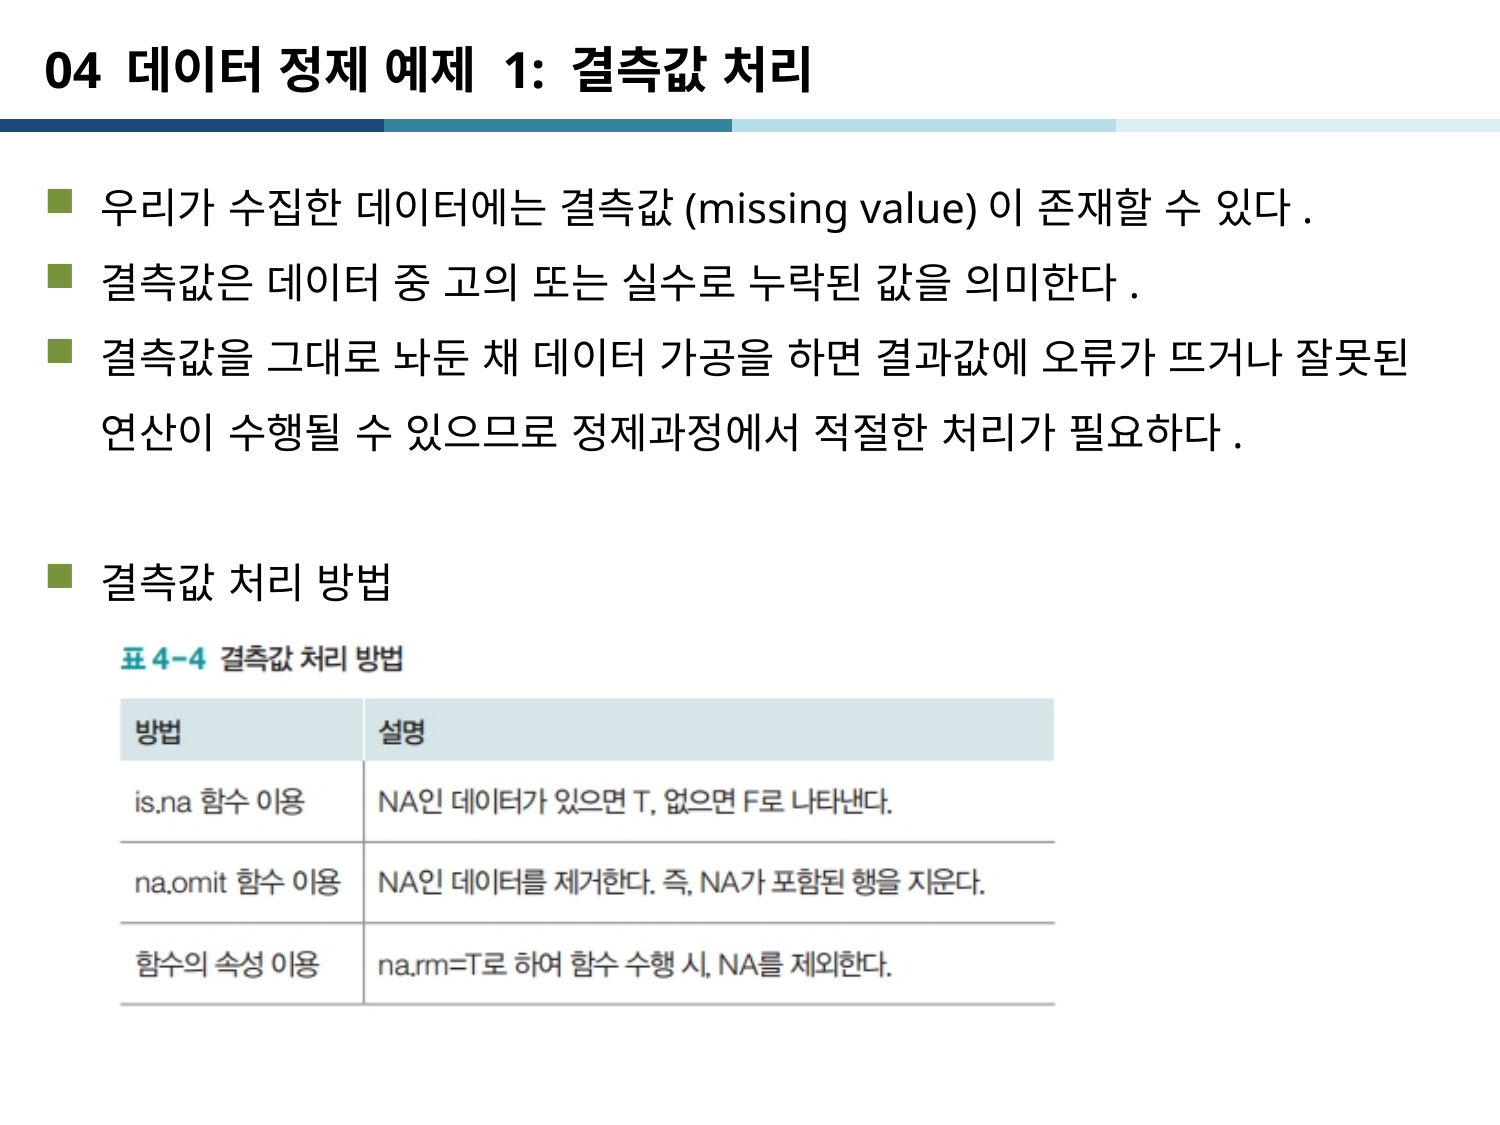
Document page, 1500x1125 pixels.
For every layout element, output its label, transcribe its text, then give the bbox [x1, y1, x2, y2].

picture [100, 633, 1070, 1043]
title 04 데이터 정제 예제 1: 결측값 처리 [29, 23, 1270, 114]
list 우리가 수집한 데이터에는 결측값(missing value)이 존재할 수 있다. 결측값은 데이터 중 고의 또는 실수로 누락된 값을 의미한다. 결측값을 그대로 놔둔 채 데이터 가공을 하면 결과값에 오류가 뜨거나 잘못된 연산이 수행될 수 있으므로 정제과정에서 적절한 처리가 필요하다. 결측값 처리 방법 [29, 148, 1471, 1083]
